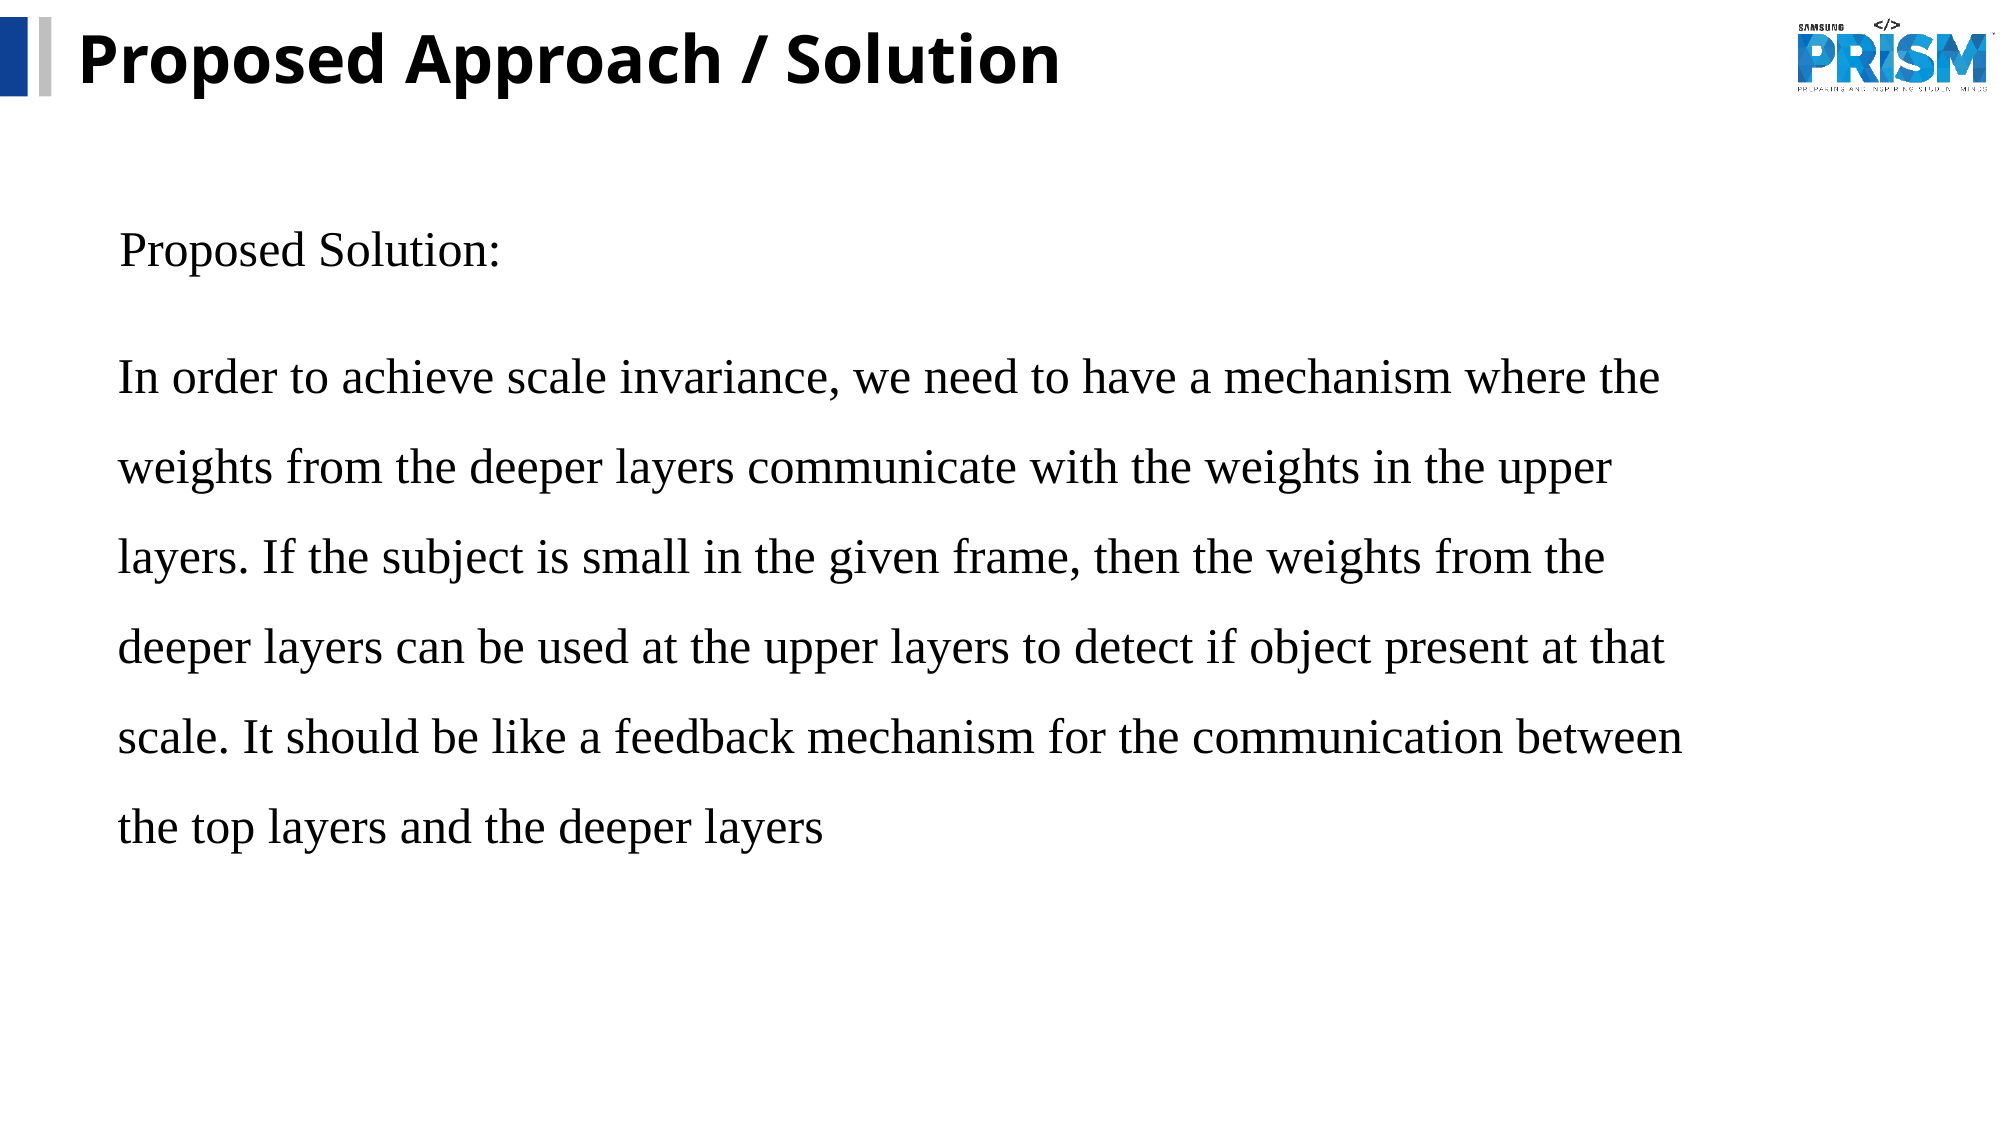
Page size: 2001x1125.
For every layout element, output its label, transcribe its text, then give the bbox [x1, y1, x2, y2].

text_box Proposed Solution: [104, 209, 517, 285]
picture [1794, 17, 2000, 96]
text_box In order to achieve scale invariance, we need to have a mechanism where the weights from the deeper layers communicate with the weights in the upper layers. If the subject is small in the given frame, then the weights from the deeper layers can be used at the upper layers to detect if object present at that scale. It should be like a feedback mechanism for the communication between the top layers and the deeper layers [102, 305, 1742, 861]
text_box [0, 16, 29, 97]
text_box [38, 16, 52, 97]
text_box Proposed Approach / Solution [62, 9, 1605, 105]
